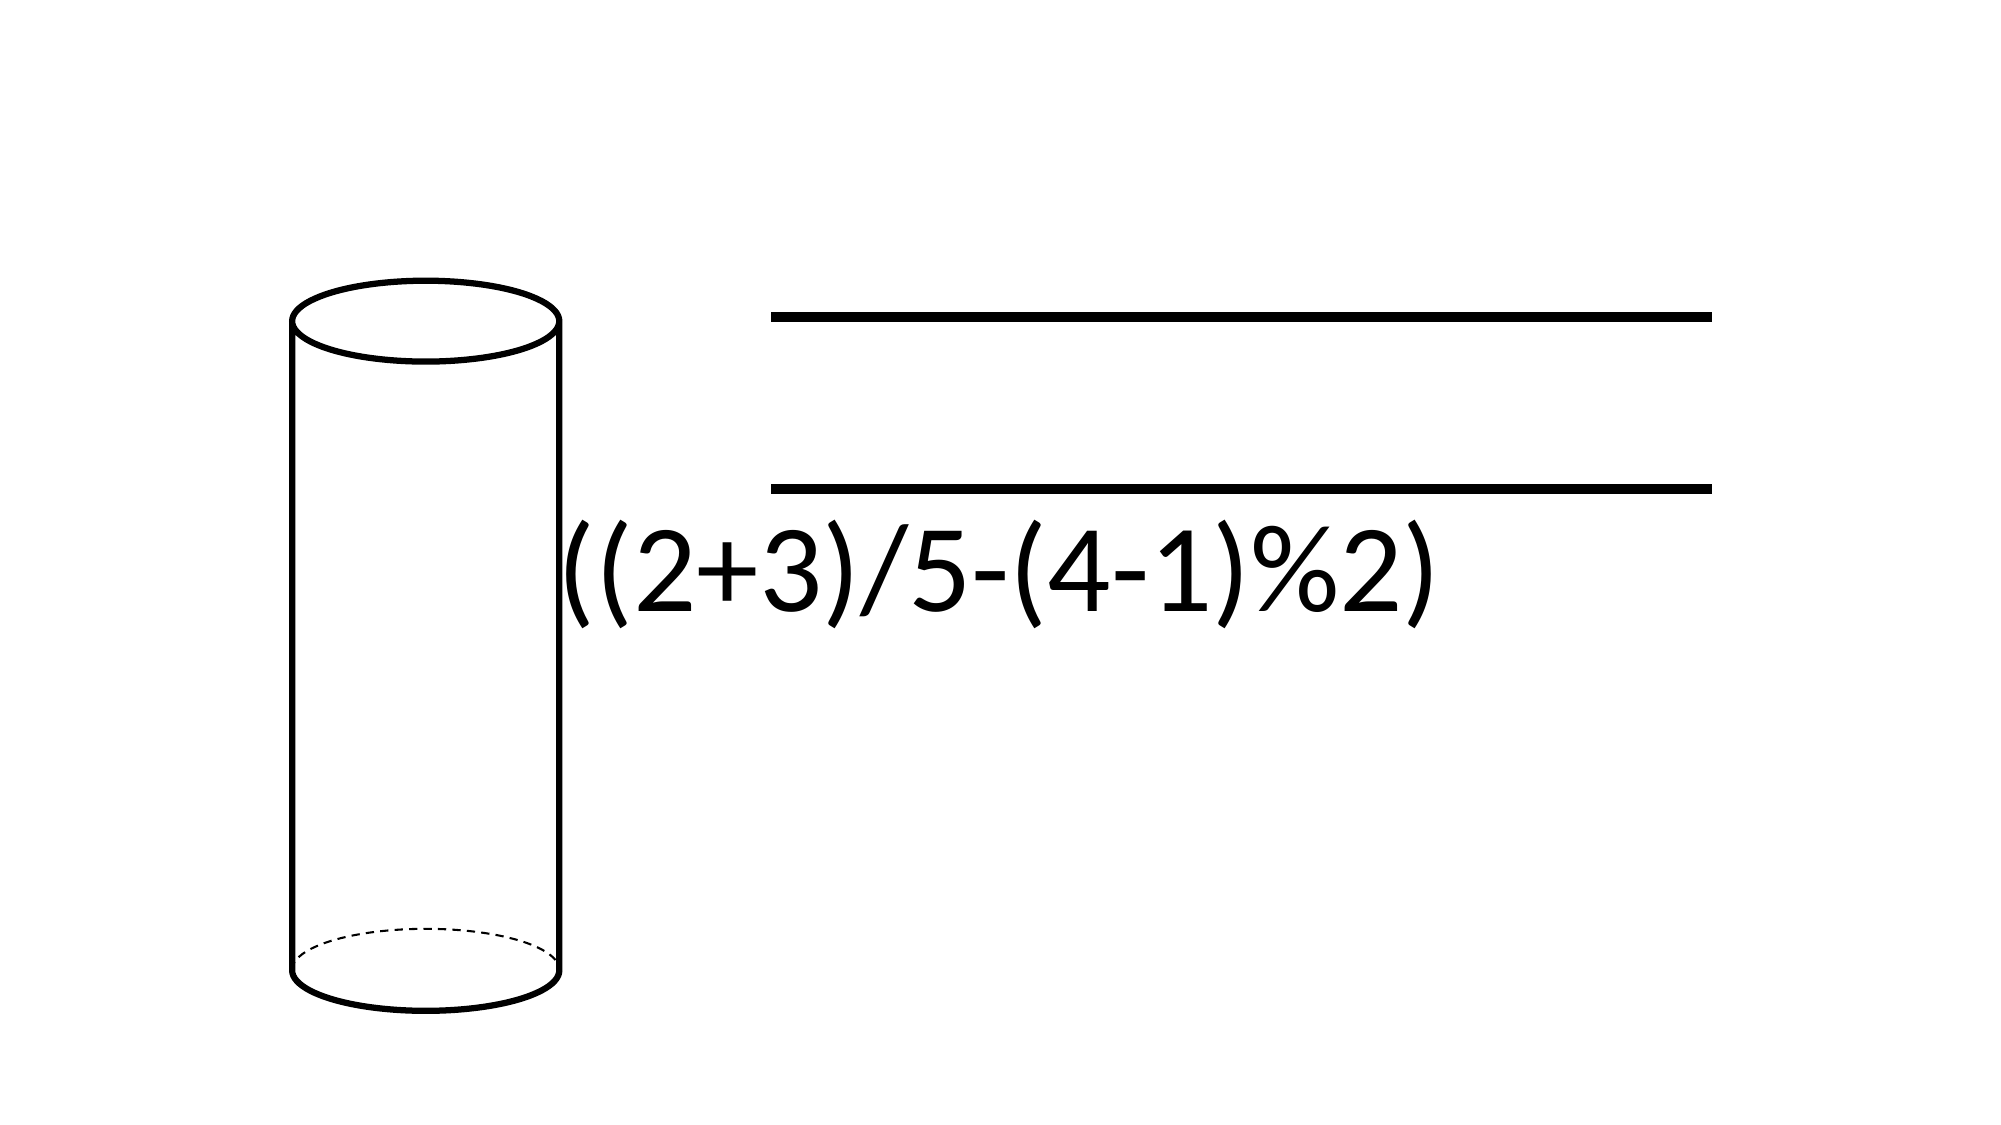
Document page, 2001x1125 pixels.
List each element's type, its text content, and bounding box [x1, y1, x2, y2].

text_box ((2+3)/5-(4-1)%2) [563, 479, 1457, 644]
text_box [771, 317, 1712, 489]
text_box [292, 280, 560, 1011]
